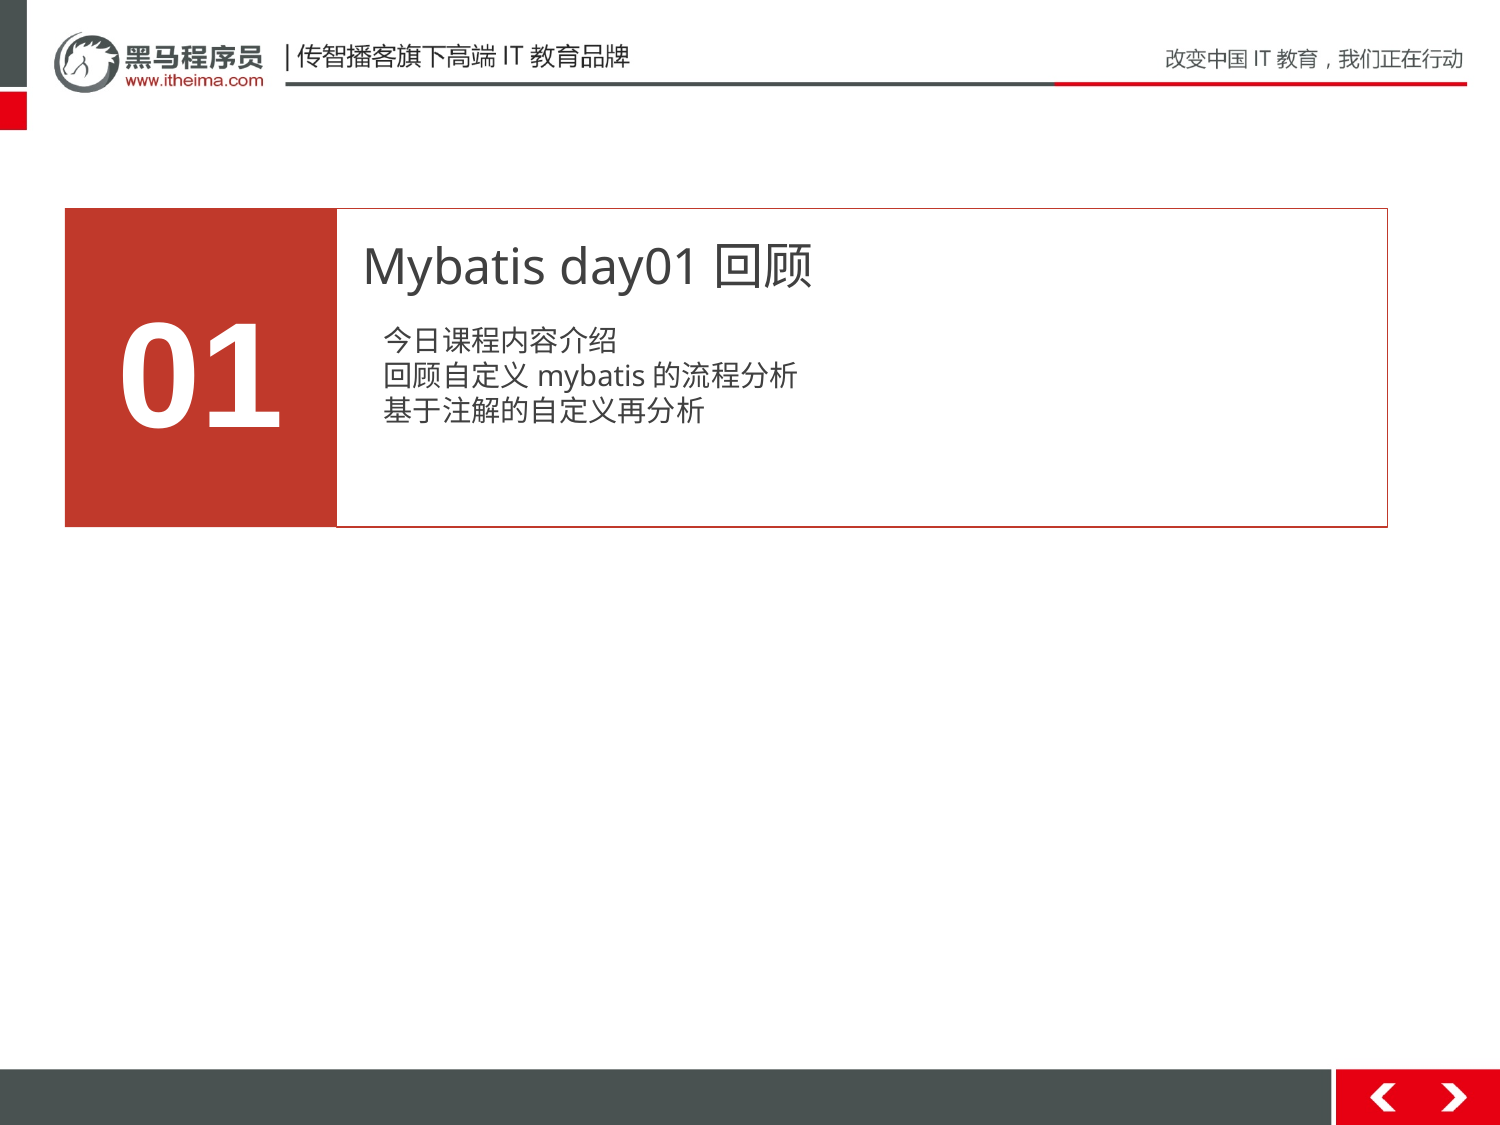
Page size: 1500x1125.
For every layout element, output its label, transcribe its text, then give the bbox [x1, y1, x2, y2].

picture [0, 0, 1500, 1125]
text_box 01 [63, 206, 339, 529]
text_box [339, 206, 1390, 529]
